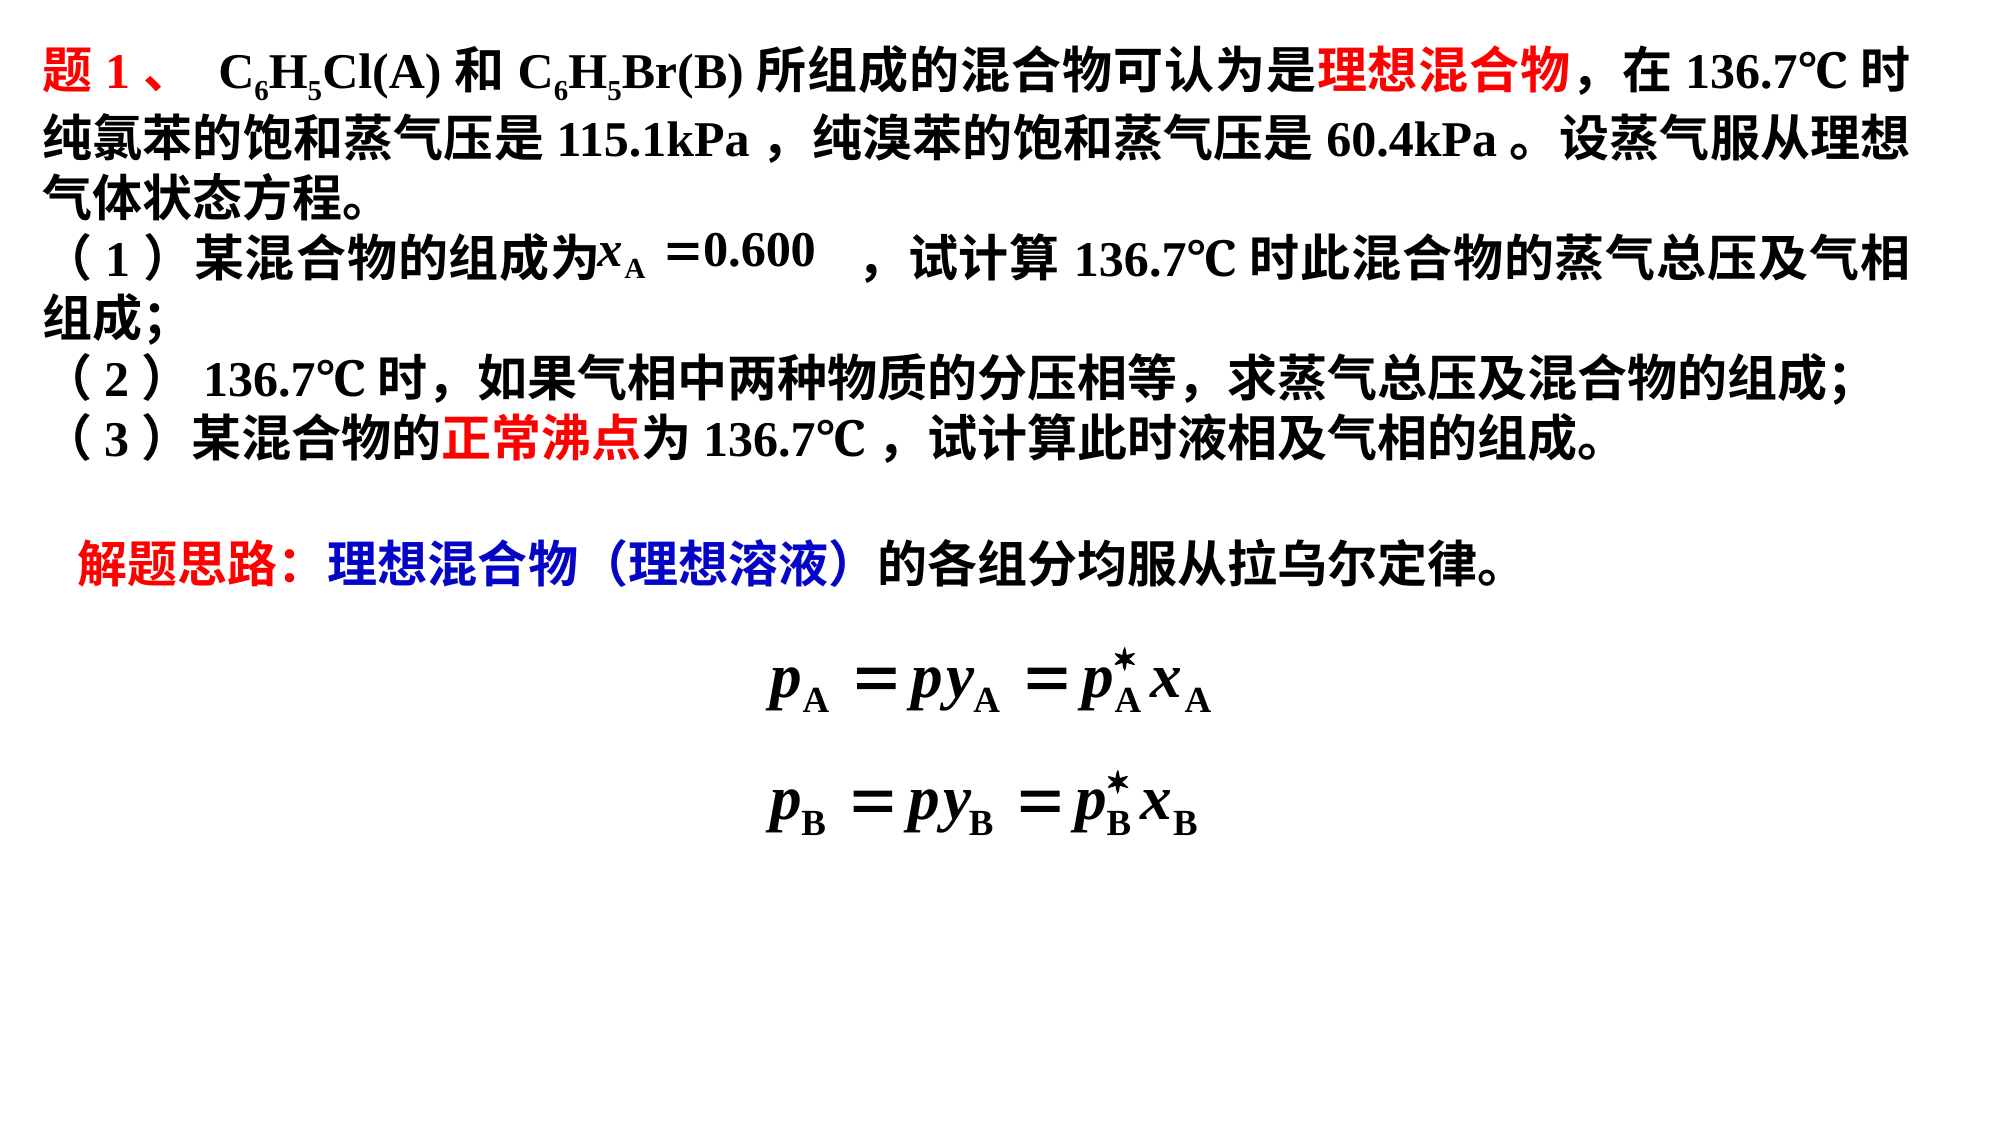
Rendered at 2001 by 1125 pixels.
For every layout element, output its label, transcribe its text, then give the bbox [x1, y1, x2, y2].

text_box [585, 216, 825, 287]
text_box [751, 628, 1221, 724]
text_box 解题思路：理想混合物（理想溶液）的各组分均服从拉乌尔定律。 [63, 524, 1779, 600]
text_box 题1、 C6H5Cl(A)和C6H5Br(B)所组成的混合物可认为是理想混合物，在136.7℃时纯氯苯的饱和蒸气压是115.1kPa，纯溴苯的饱和蒸气压是60.4kPa。设蒸气服从理想气体状态方程。 （1）某混合物的组成为 ，试计算136.7℃时此混合物的蒸气总压及气相组成； （2）136.7℃时，如果气相中两种物质的分压相等，求蒸气总压及混合物的组成； （3）某混合物的正常沸点为136.7℃，试计算此时液相及气相的组成。 [27, 31, 1926, 474]
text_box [751, 751, 1211, 847]
